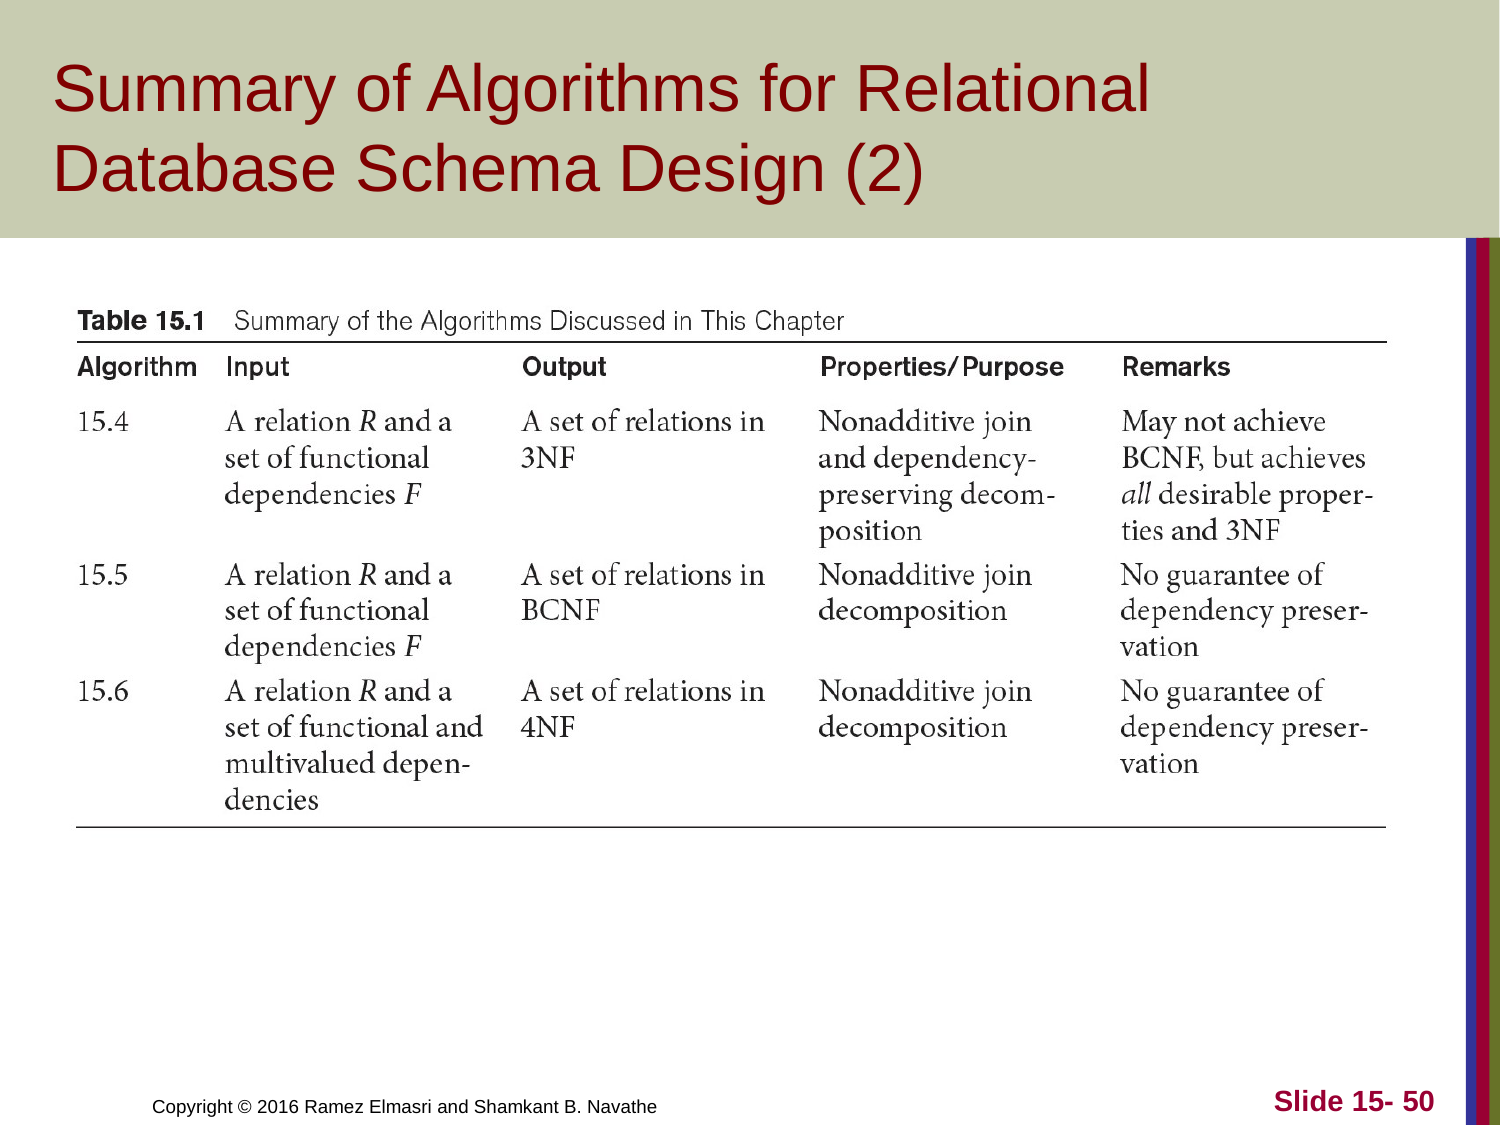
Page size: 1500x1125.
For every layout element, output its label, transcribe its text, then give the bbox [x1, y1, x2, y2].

slide_number Slide 15- 50 [1137, 1050, 1450, 1125]
picture [62, 299, 1400, 850]
title Summary of Algorithms for Relational Database Schema Design (2) [37, 49, 1317, 213]
